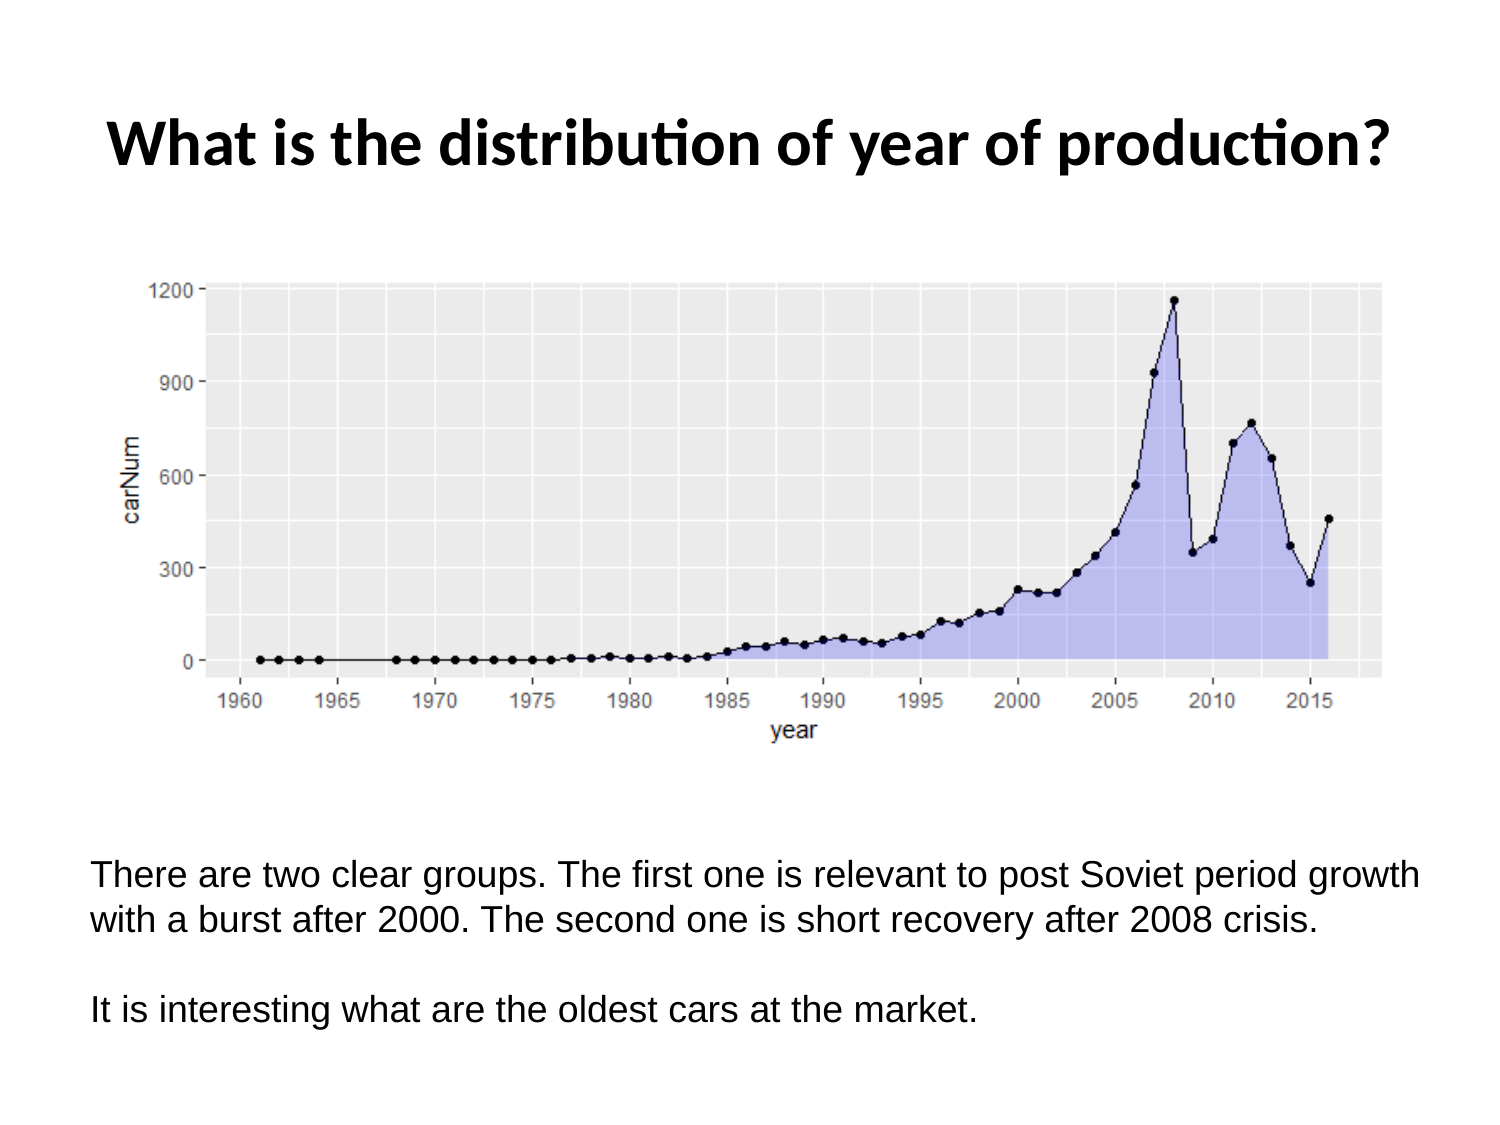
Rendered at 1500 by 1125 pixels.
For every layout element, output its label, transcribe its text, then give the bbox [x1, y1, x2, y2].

title What is the distribution of year of production? [75, 45, 1425, 233]
picture [107, 267, 1399, 762]
text_box There are two clear groups. The first one is relevant to post Soviet period growth with a burst after 2000. The second one is short recovery after 2008 crisis. It is interesting what are the oldest cars at the market. [75, 842, 1450, 1057]
